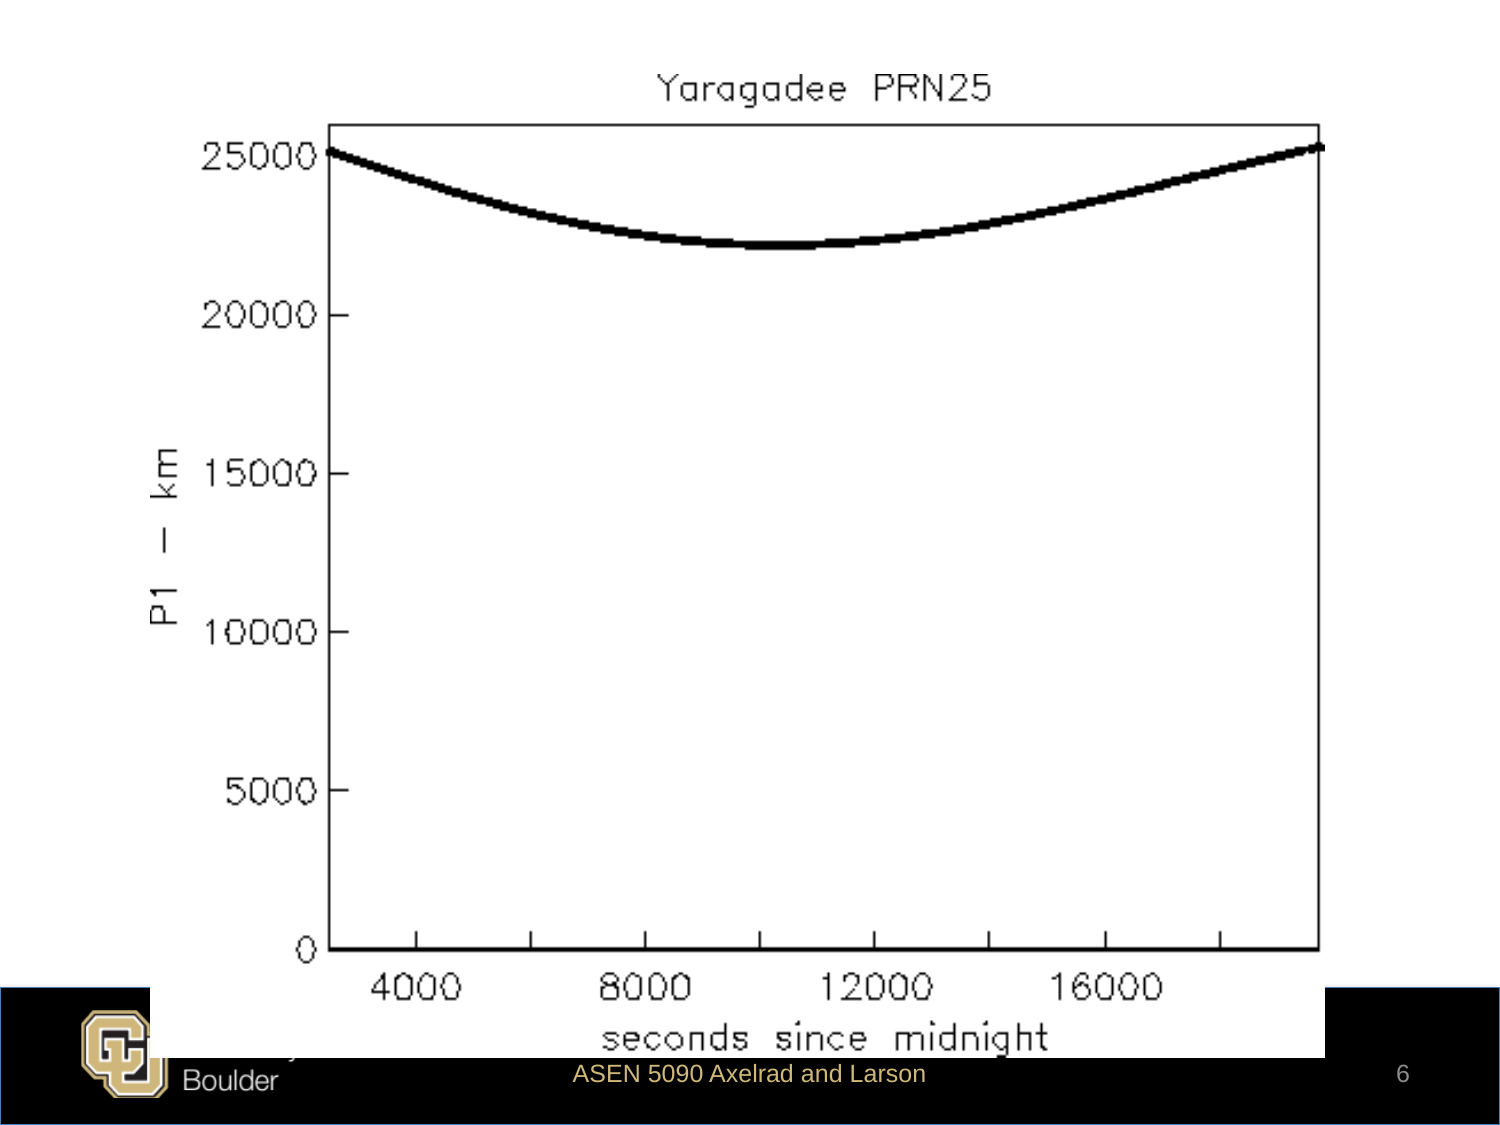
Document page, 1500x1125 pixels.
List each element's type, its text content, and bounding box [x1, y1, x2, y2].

slide_number 6 [1074, 1042, 1425, 1103]
picture [149, 74, 1326, 1058]
footer ASEN 5090 Axelrad and Larson [512, 1066, 988, 1103]
